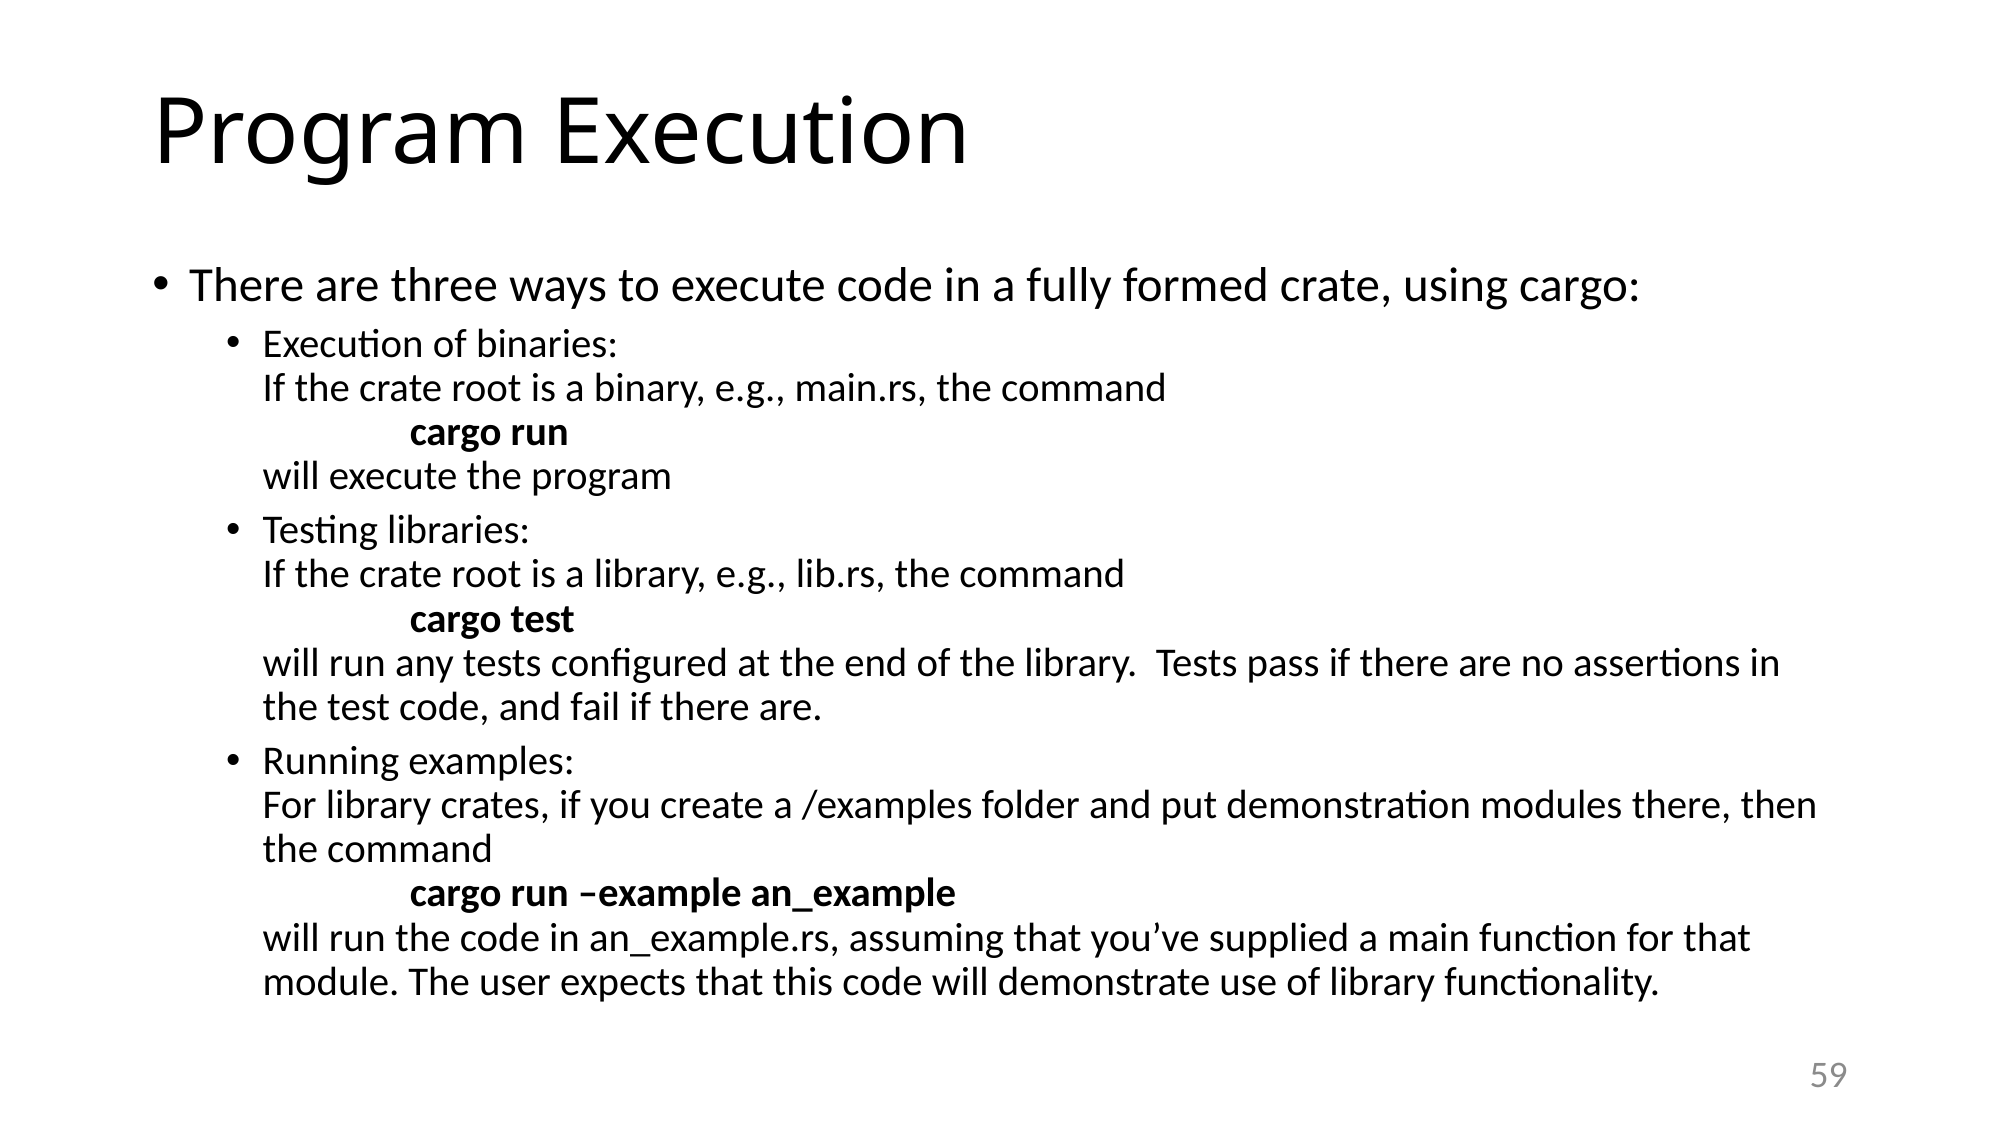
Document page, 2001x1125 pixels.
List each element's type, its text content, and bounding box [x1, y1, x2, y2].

title Program Execution [137, 59, 1863, 207]
list There are three ways to execute code in a fully formed crate, using cargo: Execution of binaries: If the crate root is a binary, e.g., main.rs, the command cargo run will execute the program Testing libraries: If the crate root is a library, e.g., lib.rs, the command cargo test will run any tests configured at the end of the library. Tests pass if there are no assertions in the test code, and fail if there are. Running examples: For library crates, if you create a /examples folder and put demonstration modules there, then the command cargo run –example an_example will run the code in an_example.rs, assuming that you’ve supplied a main function for that module. The user expects that this code will demonstrate use of library functionality. [137, 251, 1854, 1014]
slide_number 59 [1412, 1042, 1863, 1103]
